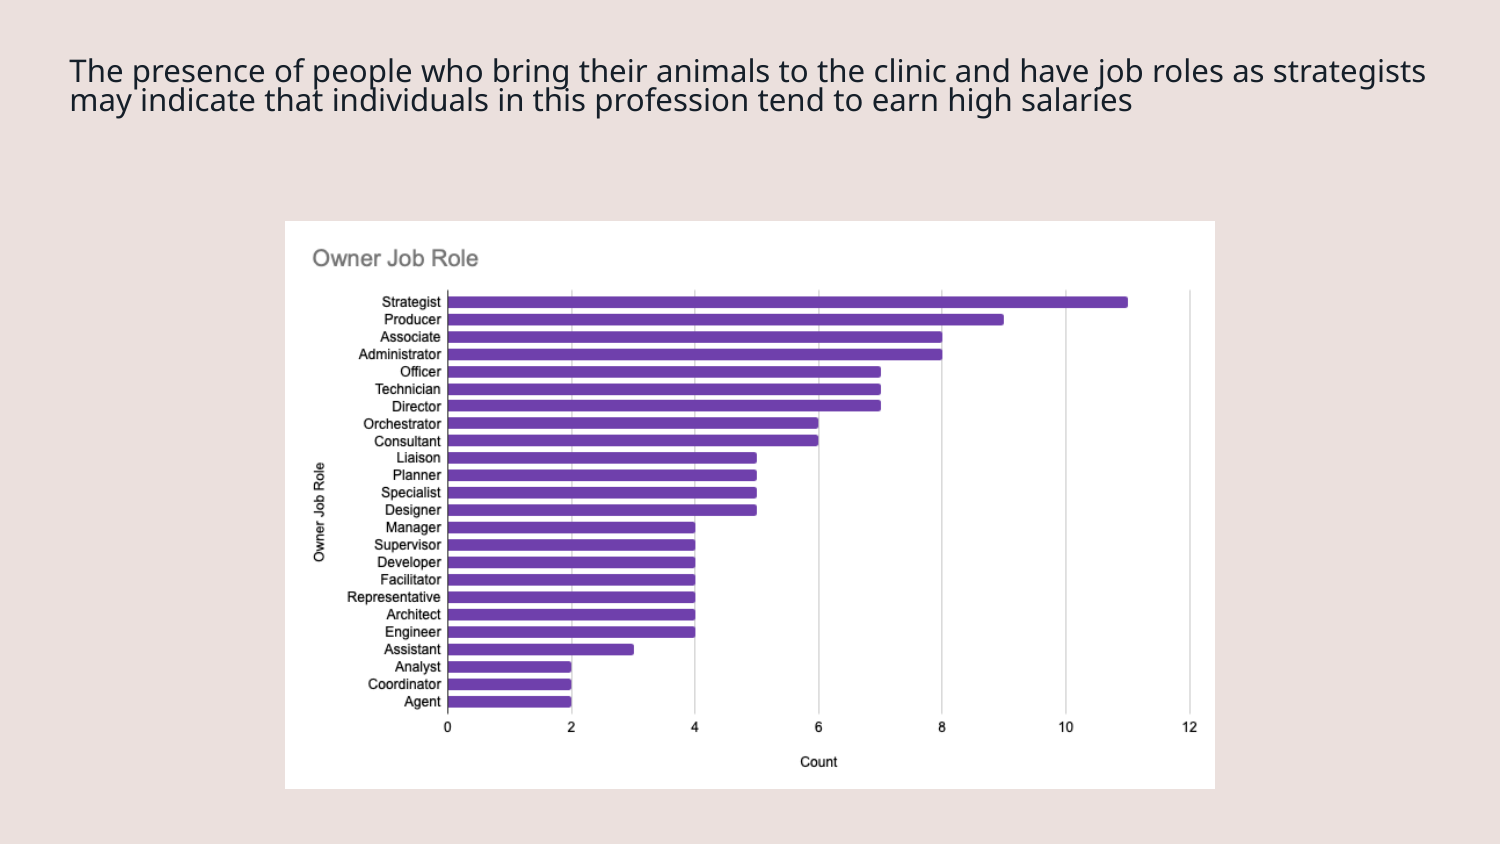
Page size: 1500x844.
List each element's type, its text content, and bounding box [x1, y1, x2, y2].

picture [285, 221, 1215, 789]
title The presence of people who bring their animals to the clinic and have job roles as strategists may indicate that individuals in this profession tend to earn high salaries [54, 43, 1446, 183]
